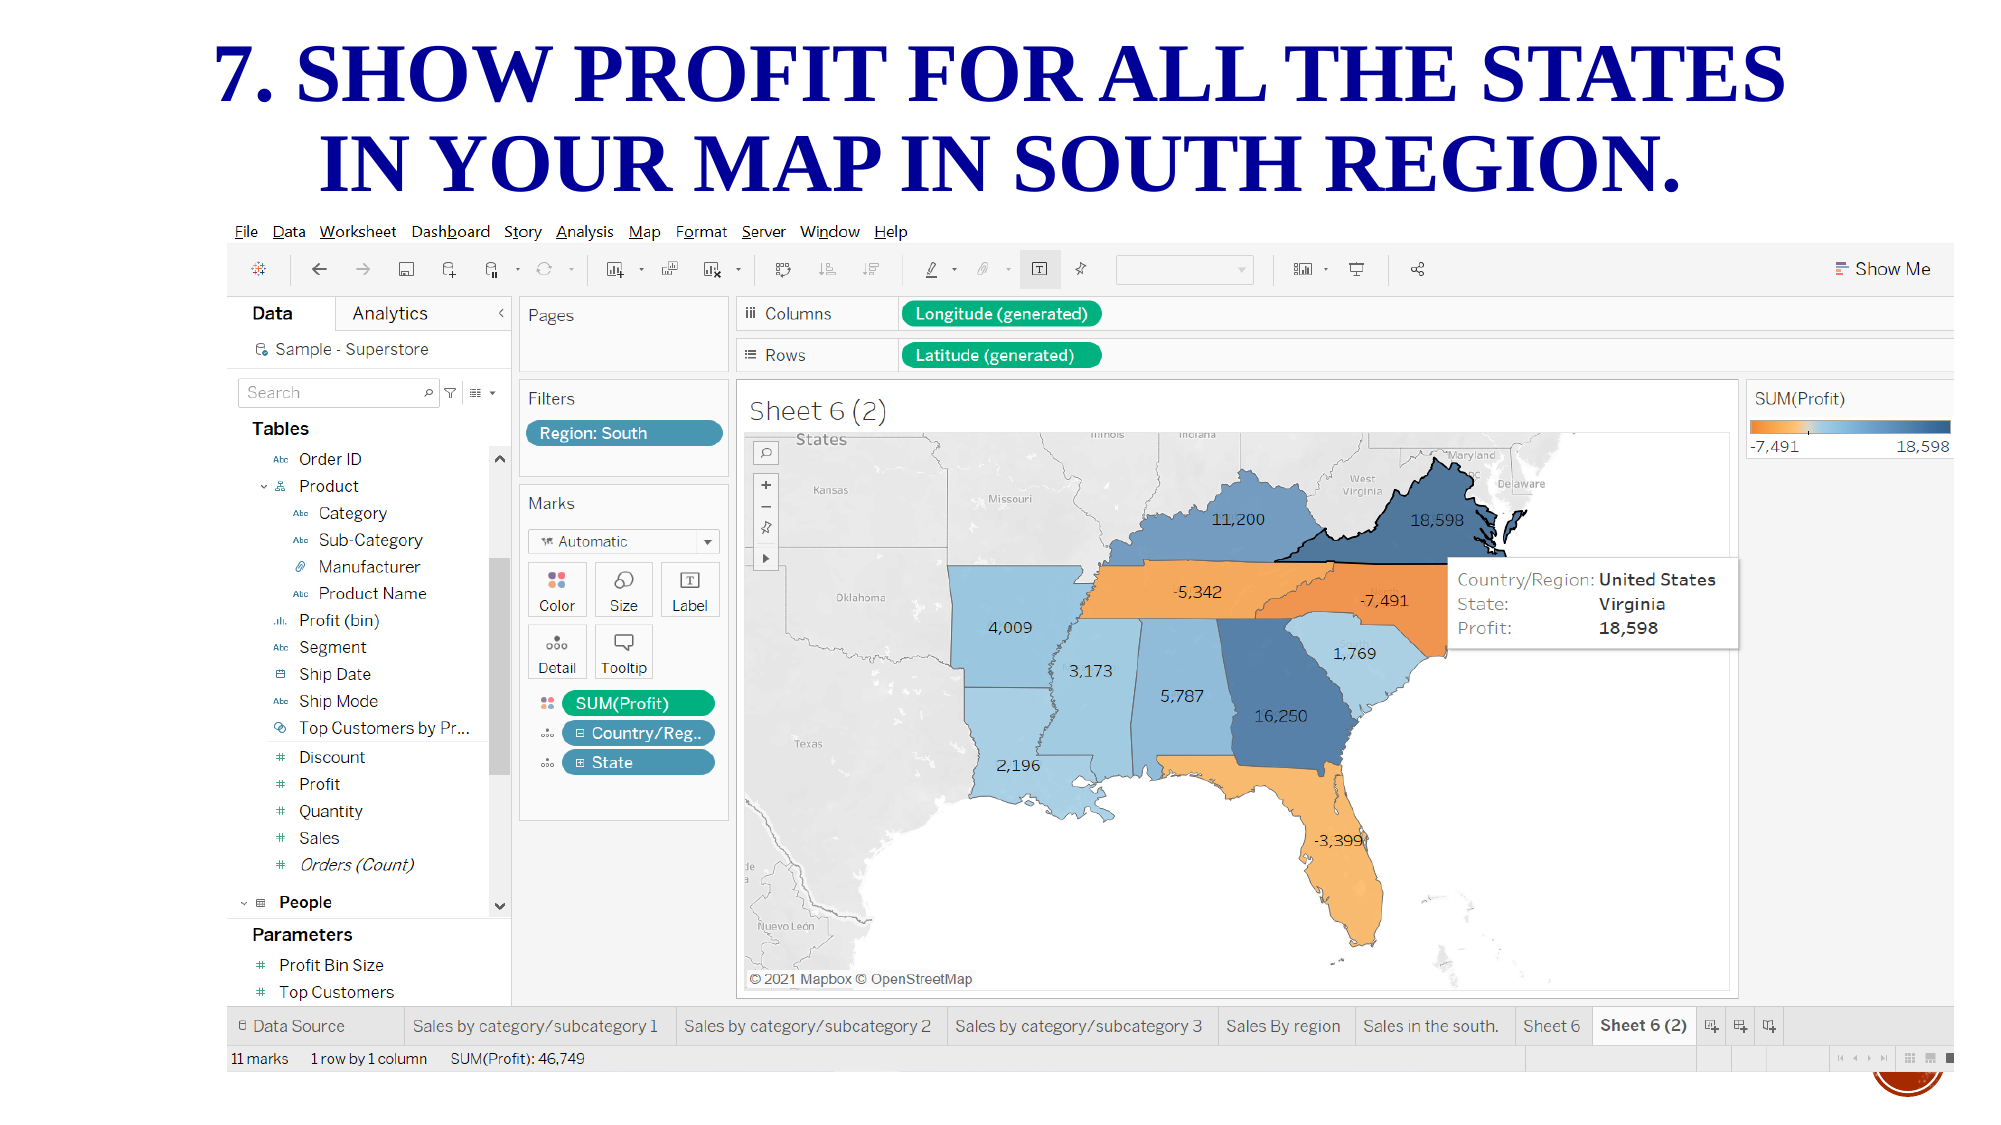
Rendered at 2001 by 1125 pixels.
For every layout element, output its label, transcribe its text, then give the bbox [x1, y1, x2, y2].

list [229, 224, 1951, 1070]
title 7. Show profit for all the states in your map in south region. [175, 21, 1826, 217]
